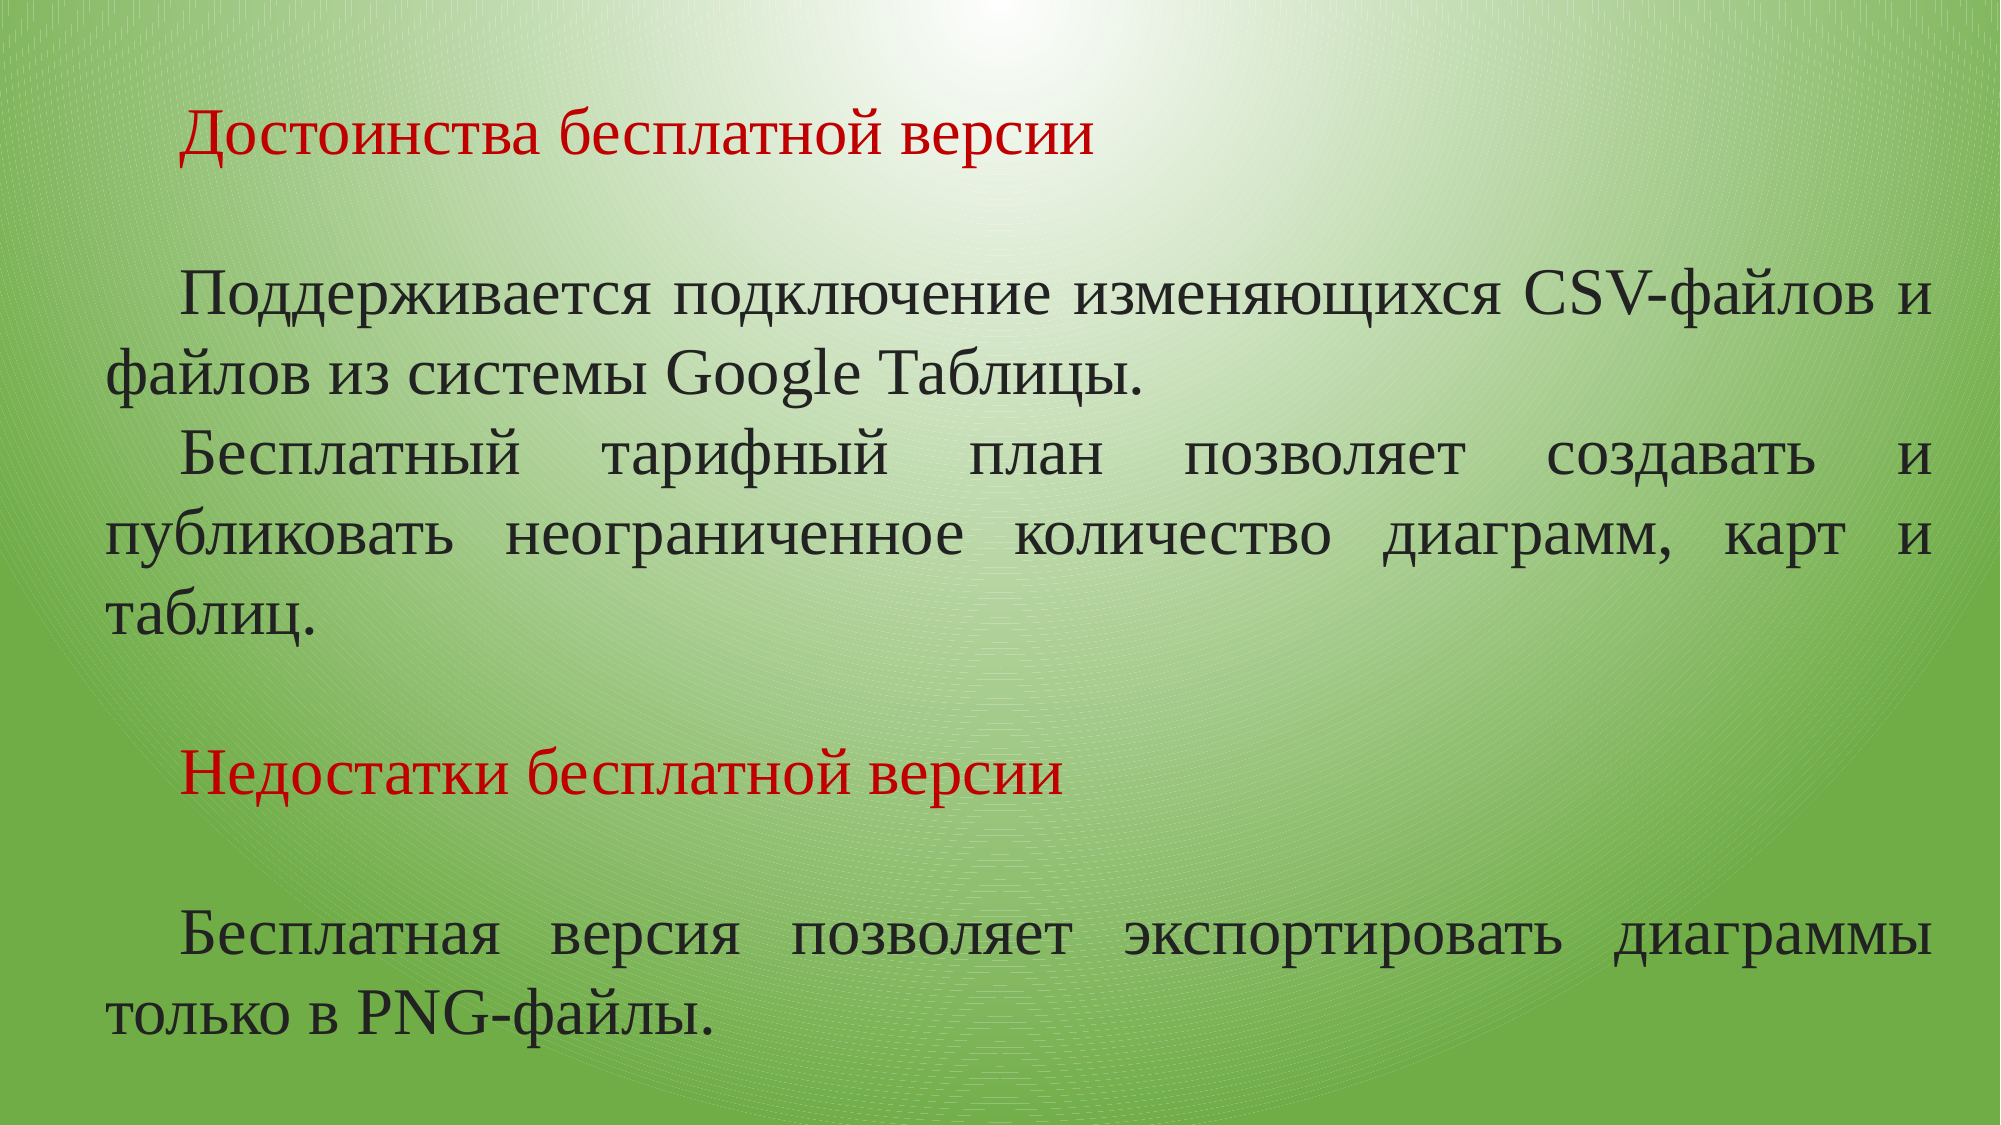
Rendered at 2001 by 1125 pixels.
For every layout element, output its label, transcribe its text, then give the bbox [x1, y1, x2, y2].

text_box Достоинства бесплатной версии Поддерживается подключение изменяющихся CSV-файлов и файлов из системы Google Таблицы. Бесплатный тарифный план позволяет создавать и публиковать неограниченное количество диаграмм, карт и таблиц. Недостатки бесплатной версии Бесплатная версия позволяет экспортировать диаграммы только в PNG-файлы. [90, 80, 1950, 1055]
